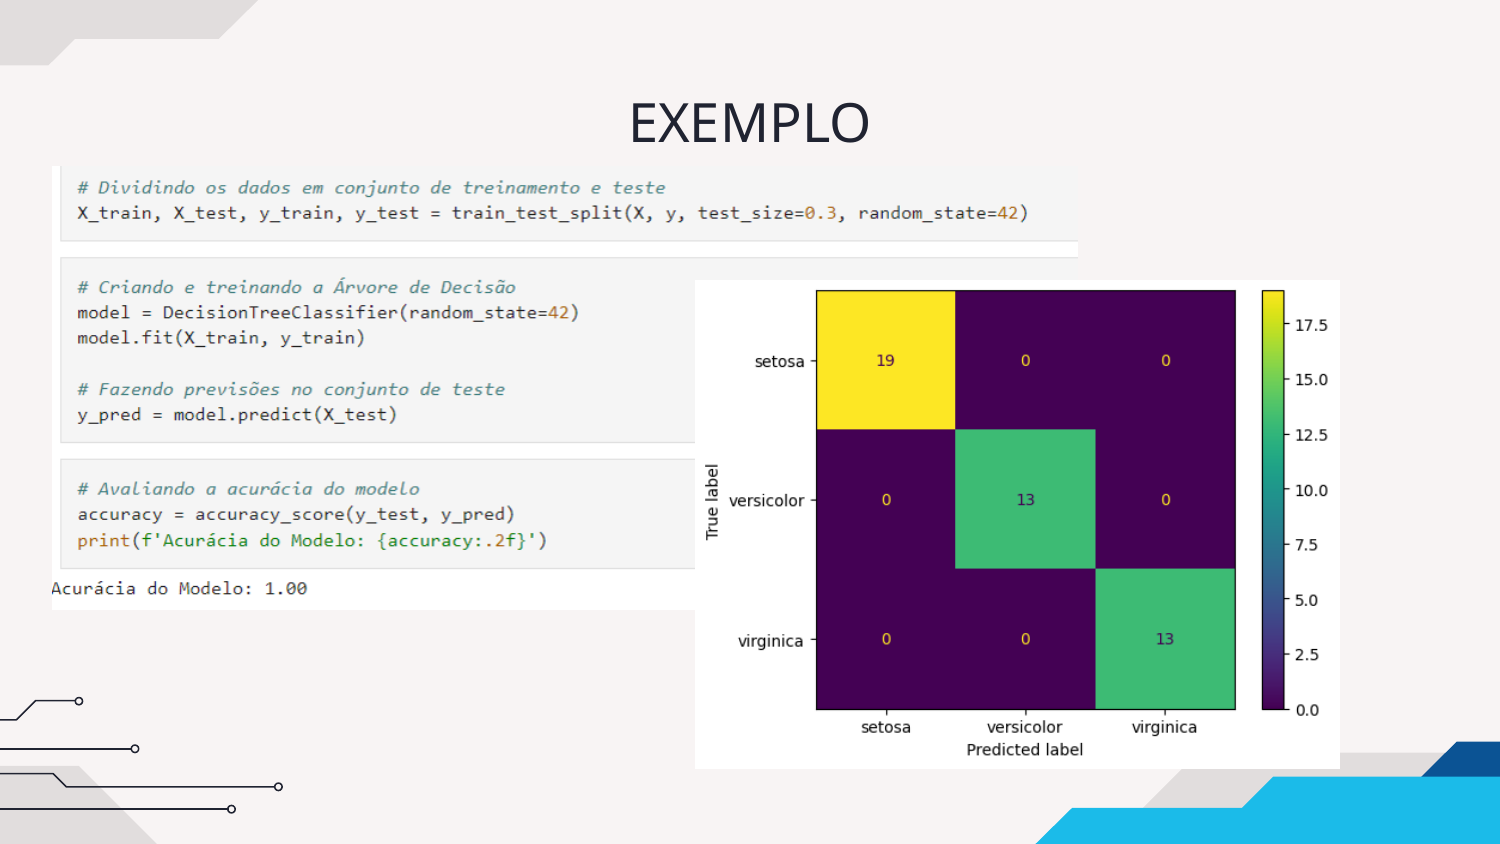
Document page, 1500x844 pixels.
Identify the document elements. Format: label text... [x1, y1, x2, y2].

picture [51, 166, 1340, 769]
title EXEMPLO [118, 72, 1382, 167]
